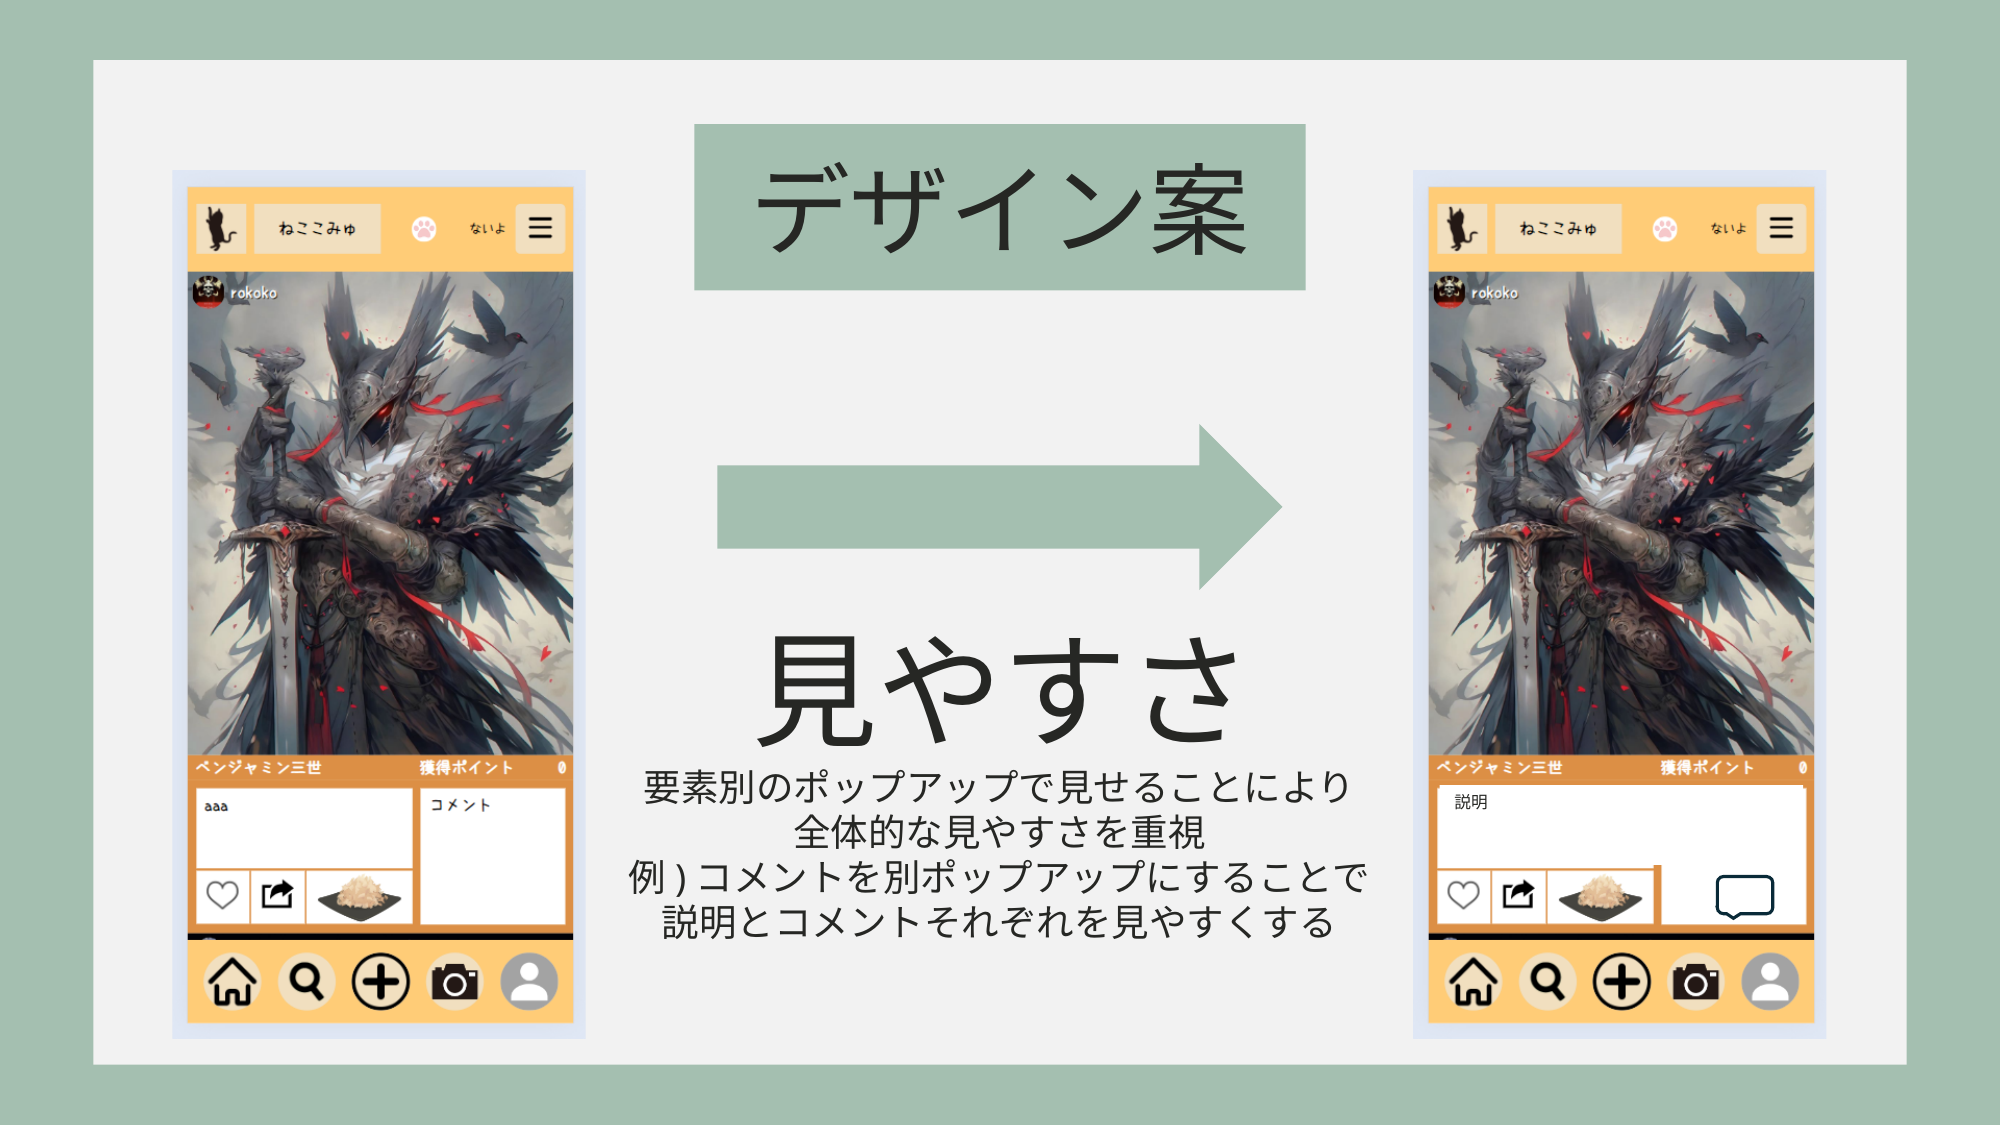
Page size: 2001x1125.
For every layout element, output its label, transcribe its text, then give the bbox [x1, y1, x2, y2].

text_box デザイン案 [693, 123, 1307, 292]
picture [171, 170, 587, 1040]
text_box [92, 59, 1908, 1066]
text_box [1412, 170, 1827, 1040]
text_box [611, 423, 1387, 938]
text_box [0, 0, 2000, 1125]
